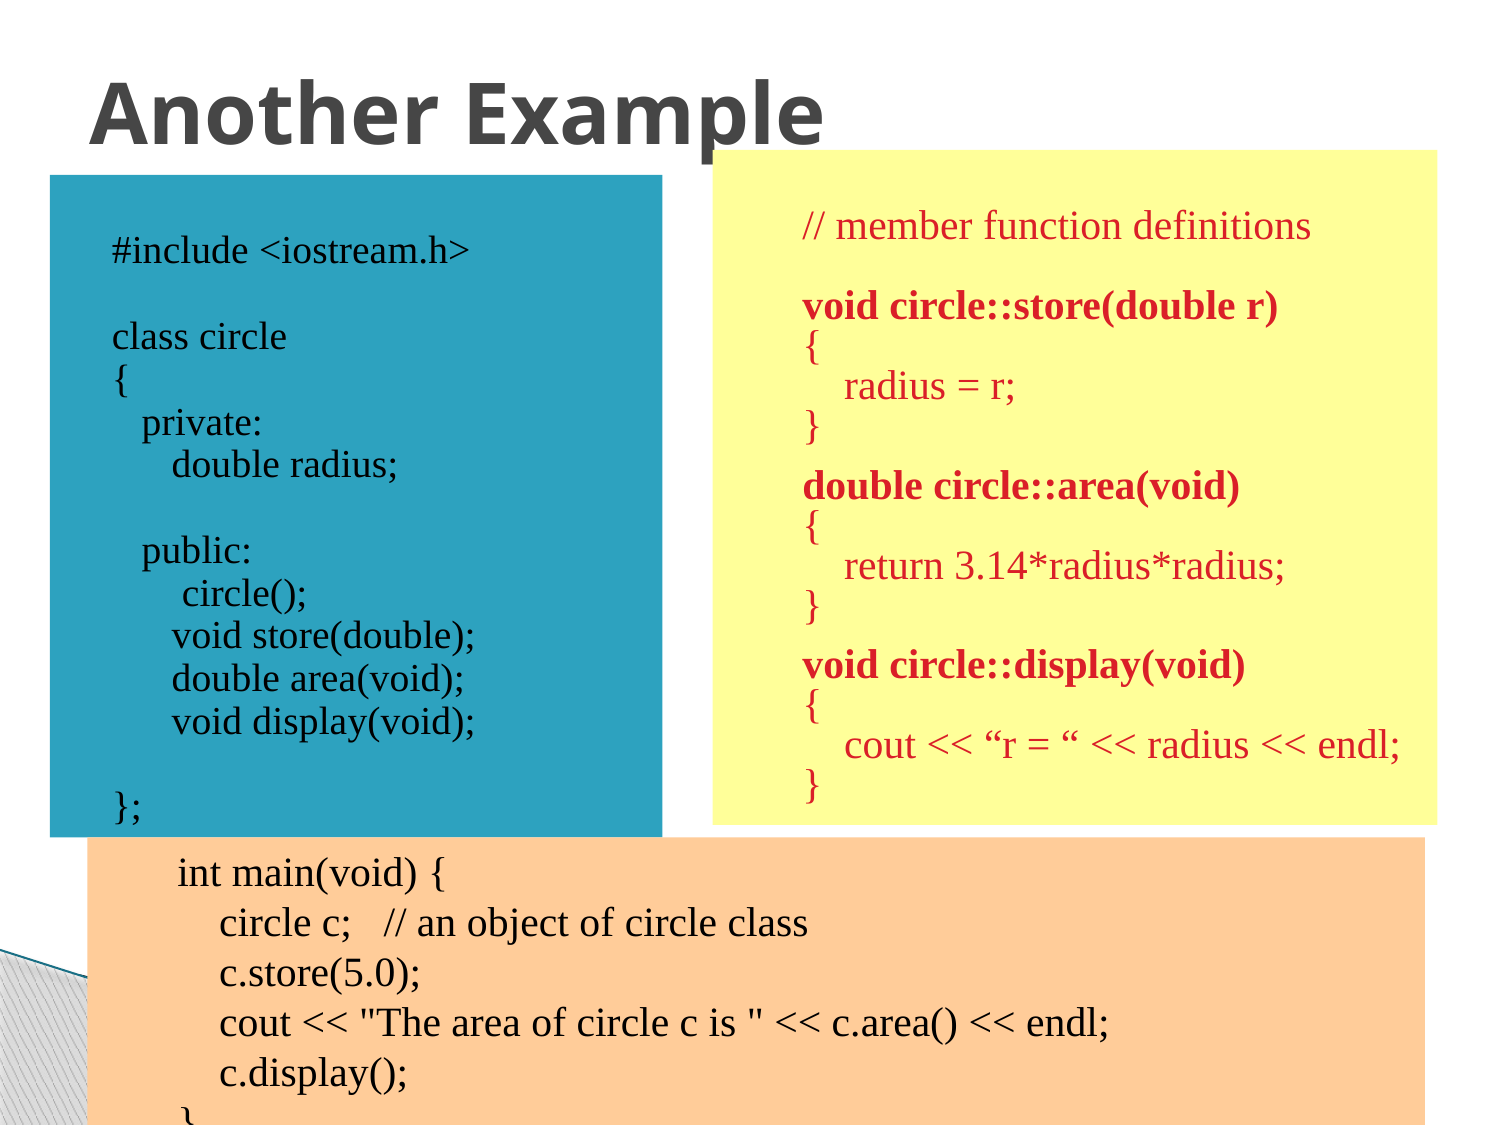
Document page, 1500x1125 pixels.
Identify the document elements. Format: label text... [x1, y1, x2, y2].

text_box // member function definitions void circle::store(double r) { radius = r; } double circle::area(void) { return 3.14*radius*radius; } void circle::display(void) { cout << “r = “ << radius << endl; } [712, 149, 1438, 825]
text_box #include <iostream.h> class circle { private: double radius; public: circle(); void store(double); double area(void); void display(void); }; [49, 174, 663, 838]
title Another Example [75, 45, 1425, 175]
text_box int main(void) { circle c; // an object of circle class c.store(5.0); cout << "The area of circle c is " << c.area() << endl; c.display(); } [87, 837, 1425, 1125]
